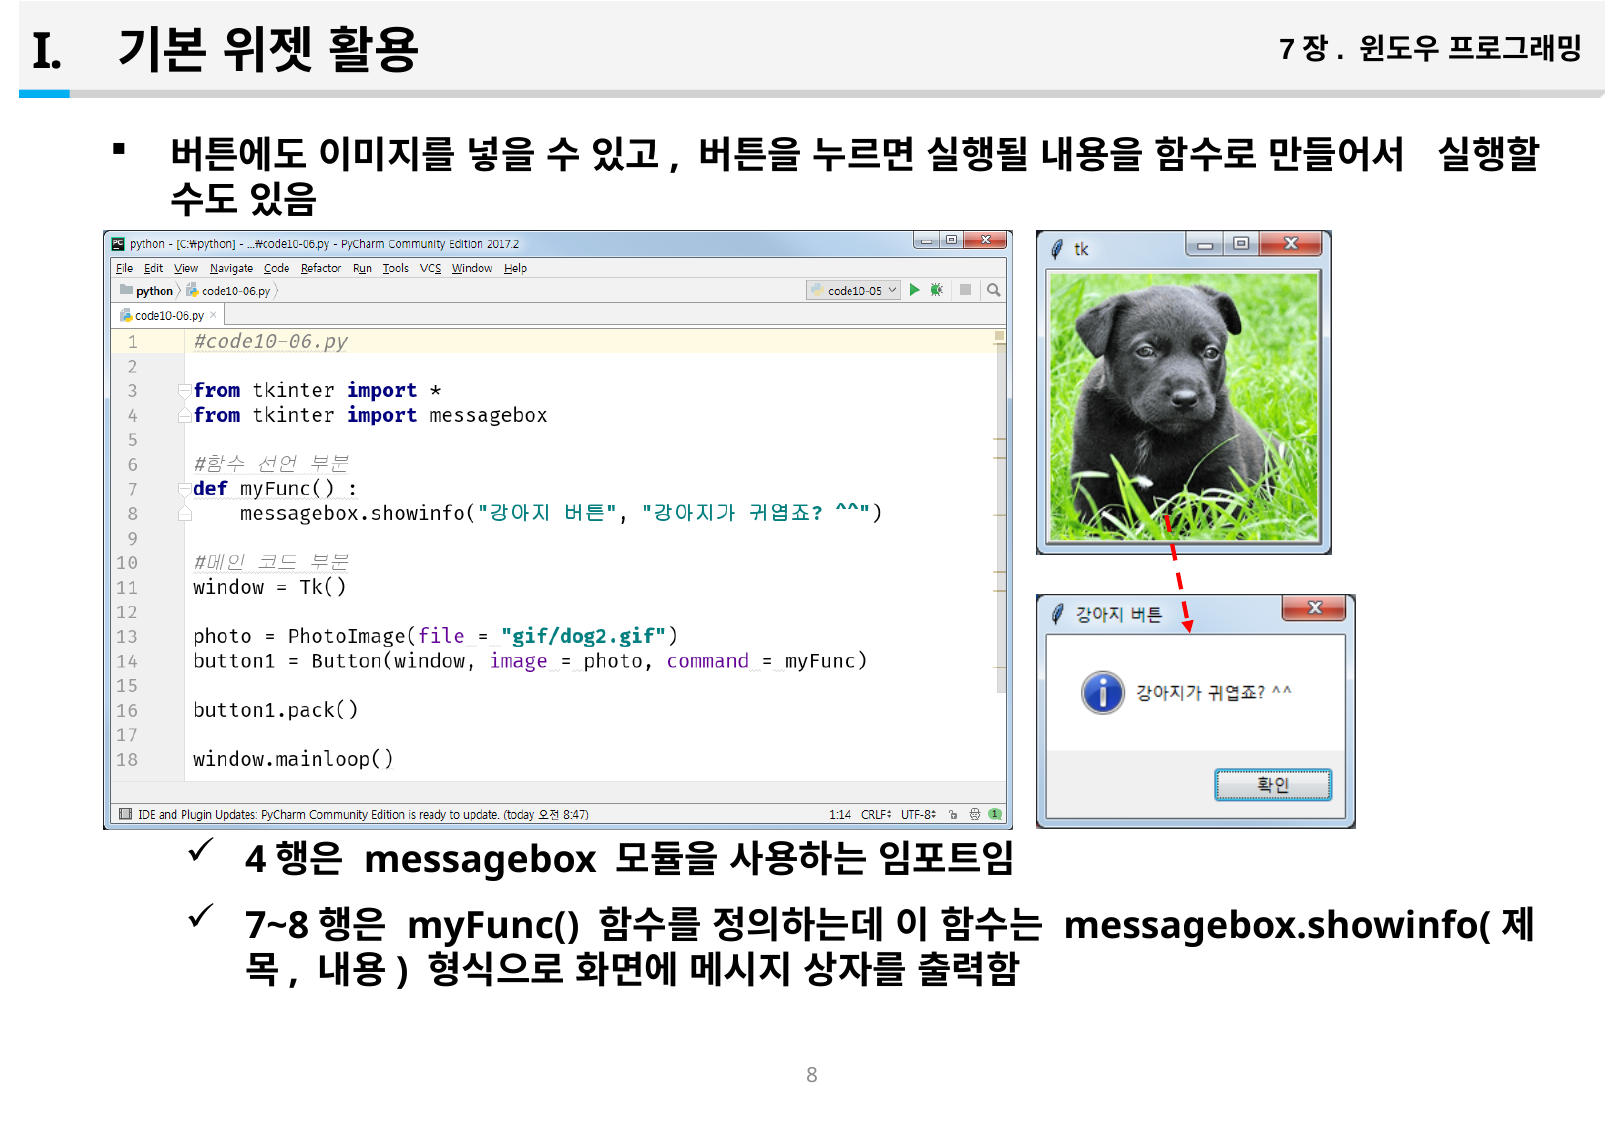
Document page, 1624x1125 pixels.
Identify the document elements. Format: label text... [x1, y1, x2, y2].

picture [102, 229, 1013, 831]
slide_number 7 [622, 1045, 1002, 1106]
picture [1036, 229, 1332, 555]
picture [19, 1, 1605, 98]
text_box 버튼에도 이미지를 넣을 수 있고, 버튼을 누르면 실행될 내용을 함수로 만들어서 실행할 수도 있음 4행은 messagebox 모듈을 사용하는 임포트임 7~8행은 myFunc() 함수를 정의하는데 이 함수는 messagebox.showinfo(제목, 내용) 형식으로 화면에 메시지 상자를 출력함 [20, 124, 1602, 999]
list 기본 위젯 활용 [17, 11, 1167, 85]
text_box 7장. 윈도우 프로그래밍 [1264, 22, 1599, 73]
picture [1036, 593, 1356, 829]
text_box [1166, 514, 1191, 634]
